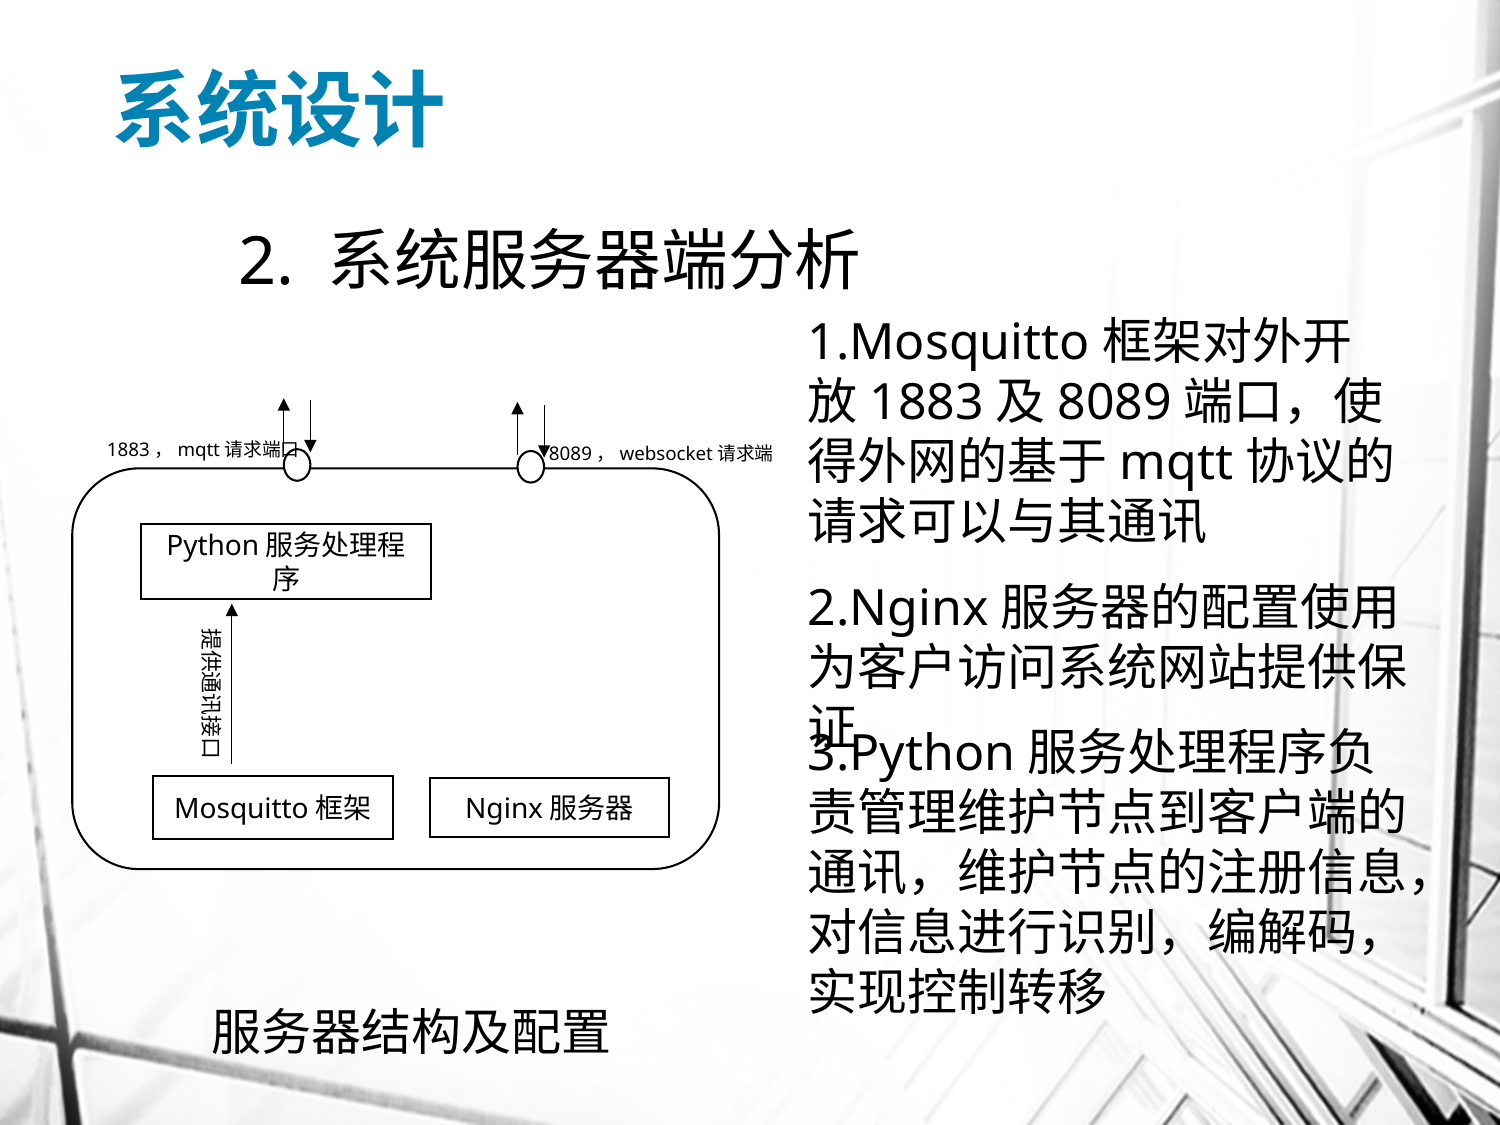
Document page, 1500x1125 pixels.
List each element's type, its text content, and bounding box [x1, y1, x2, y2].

text_box 2.Nginx服务器的配置使用为客户访问系统网站提供保证 [793, 568, 1454, 763]
title 系统设计 [97, 79, 1167, 165]
text_box 3.Python服务处理程序负责管理维护节点到客户端的通讯，维护节点的注册信息，对信息进行识别，编解码，实现控制转移 [792, 712, 1431, 1028]
text_box 2. 系统服务器端分析 [223, 210, 897, 306]
picture [0, 0, 1500, 1125]
text_box 服务器结构及配置 [197, 992, 663, 1068]
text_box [72, 398, 793, 870]
text_box 1.Mosquitto框架对外开放1883及8089端口，使得外网的基于mqtt协议的请求可以与其通讯 [792, 302, 1414, 557]
